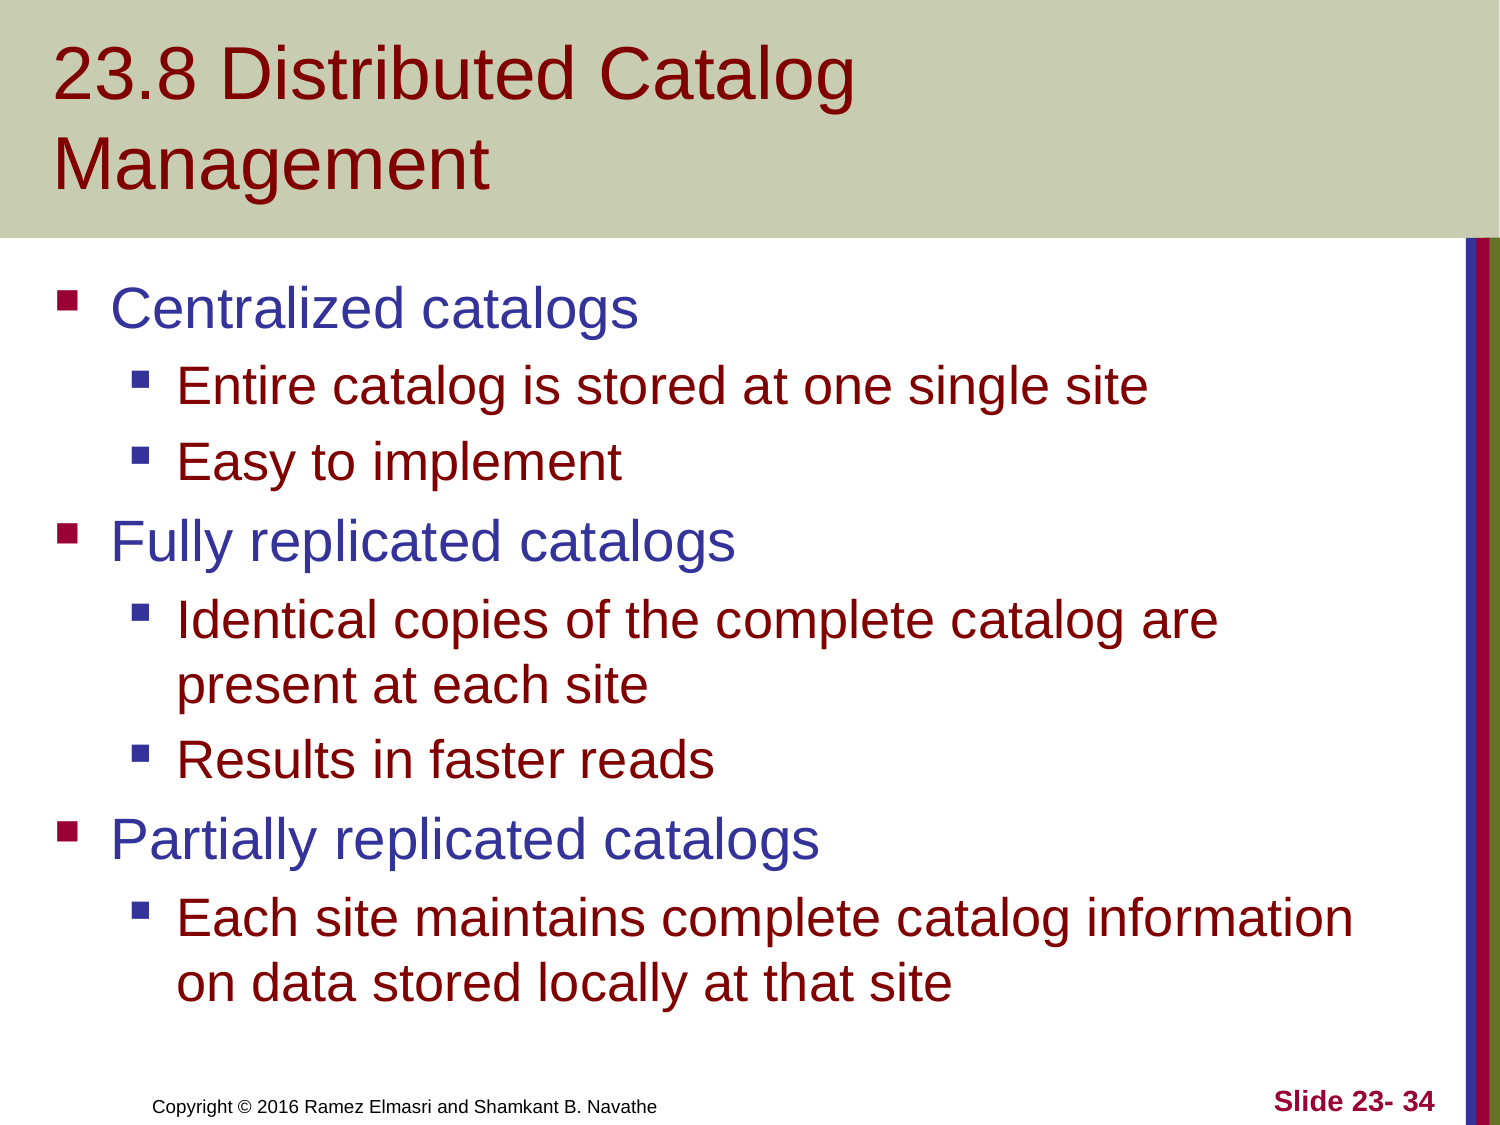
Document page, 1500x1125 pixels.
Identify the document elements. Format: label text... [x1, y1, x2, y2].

slide_number Slide 23- 34 [1137, 1049, 1451, 1125]
list Centralized catalogs Entire catalog is stored at one single site Easy to implement Fully replicated catalogs Identical copies of the complete catalog are present at each site Results in faster reads Partially replicated catalogs Each site maintains complete catalog information on data stored locally at that site [39, 262, 1400, 1013]
title 23.8 Distributed Catalog Management [37, 49, 1317, 213]
